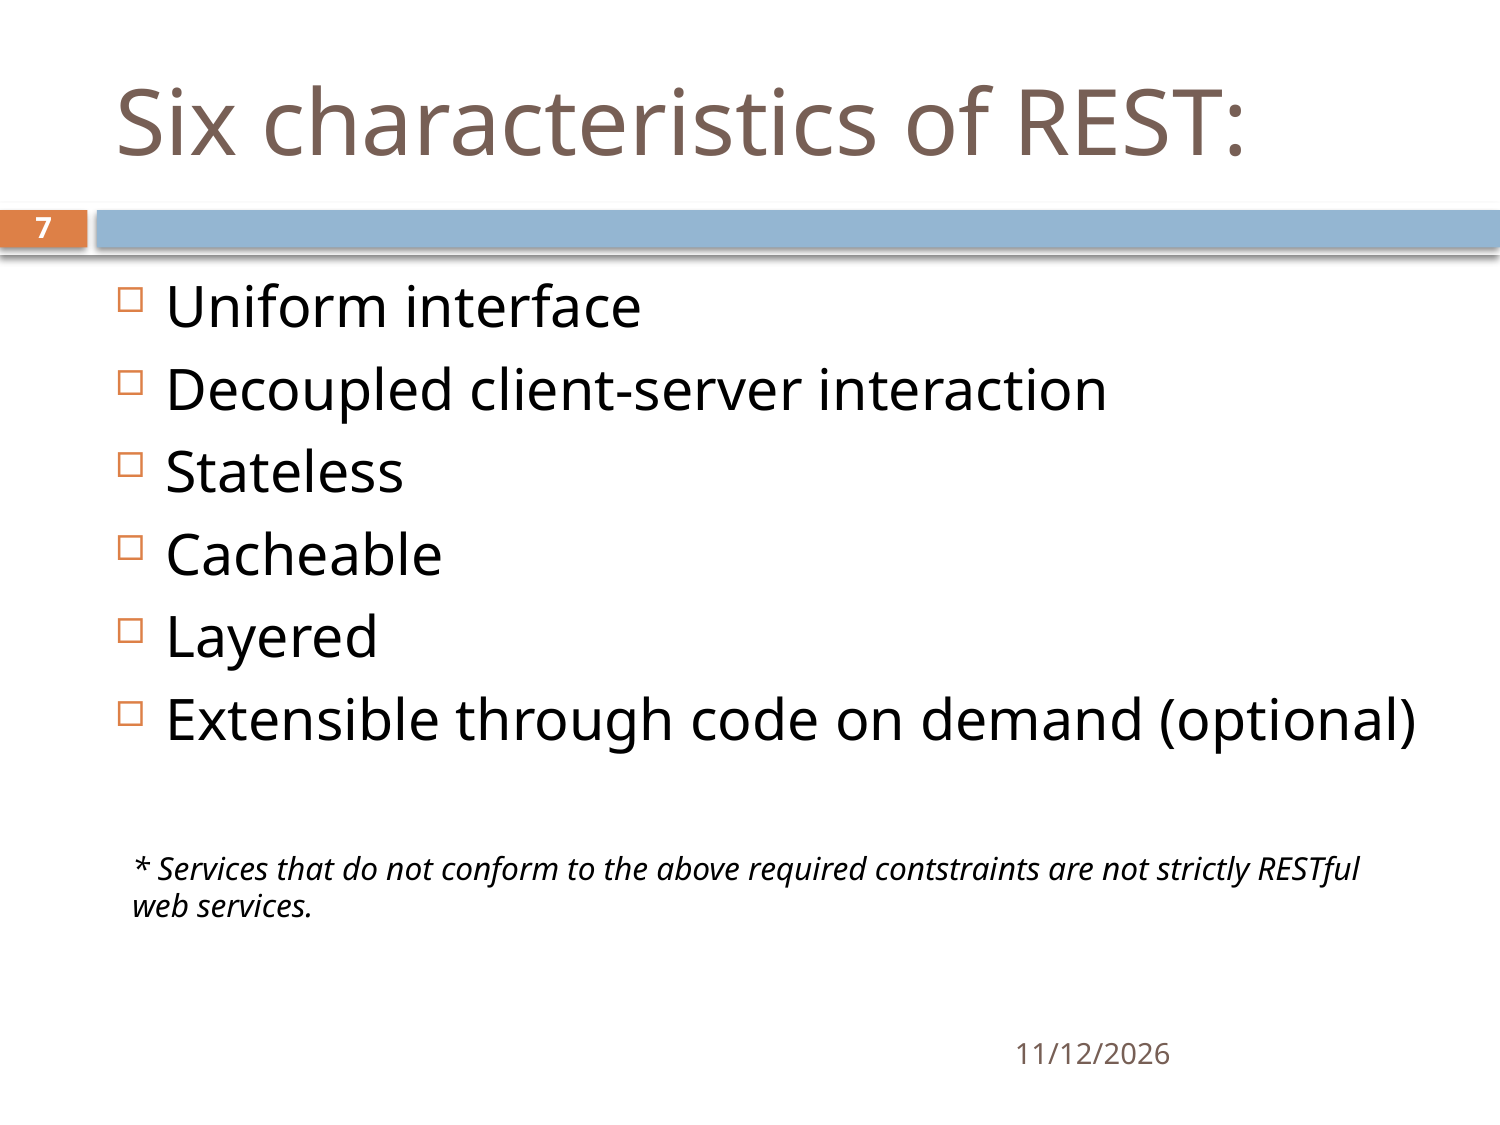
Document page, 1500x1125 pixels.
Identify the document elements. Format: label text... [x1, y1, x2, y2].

slide_number 7 [0, 208, 88, 249]
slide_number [999, 1025, 1438, 1085]
title Six characteristics of REST: [100, 37, 1438, 200]
list Uniform interface Decoupled client-server interaction Stateless Cacheable Layered Extensible through code on demand (optional) * Services that do not conform to the above required contstraints are not strictly RESTful web services. [100, 262, 1438, 1000]
